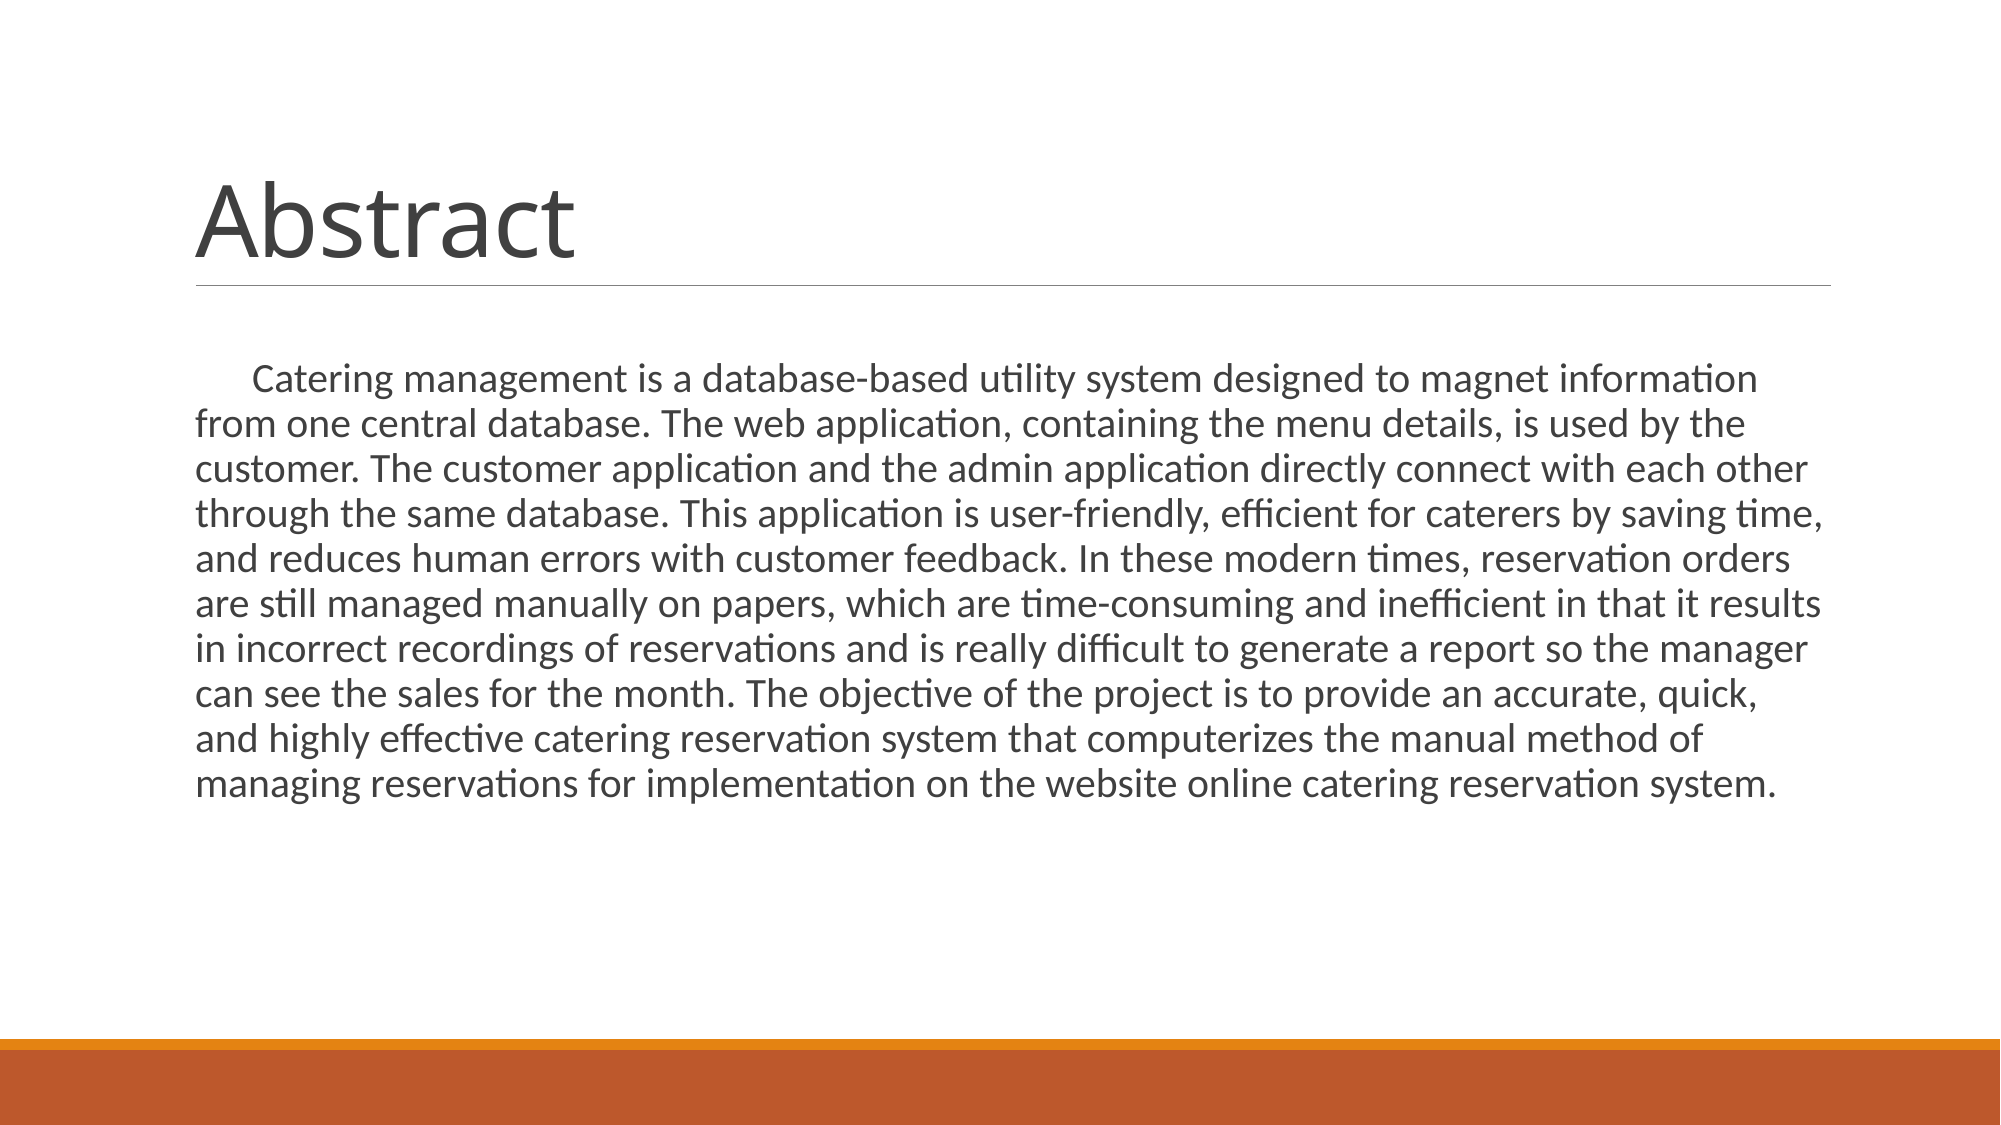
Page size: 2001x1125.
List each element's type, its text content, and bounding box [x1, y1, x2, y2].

list Catering management is a database-based utility system designed to magnet information from one central database. The web application, containing the menu details, is used by the customer. The customer application and the admin application directly connect with each other through the same database. This application is user-friendly, efficient for caterers by saving time, and reduces human errors with customer feedback. In these modern times, reservation orders are still managed manually on papers, which are time-consuming and inefficient in that it results in incorrect recordings of reservations and is really difficult to generate a report so the manager can see the sales for the month. The objective of the project is to provide an accurate, quick, and highly effective catering reservation system that computerizes the manual method of managing reservations for implementation on the website online catering reservation system. [180, 349, 1830, 1010]
title Abstract [180, 47, 1830, 285]
